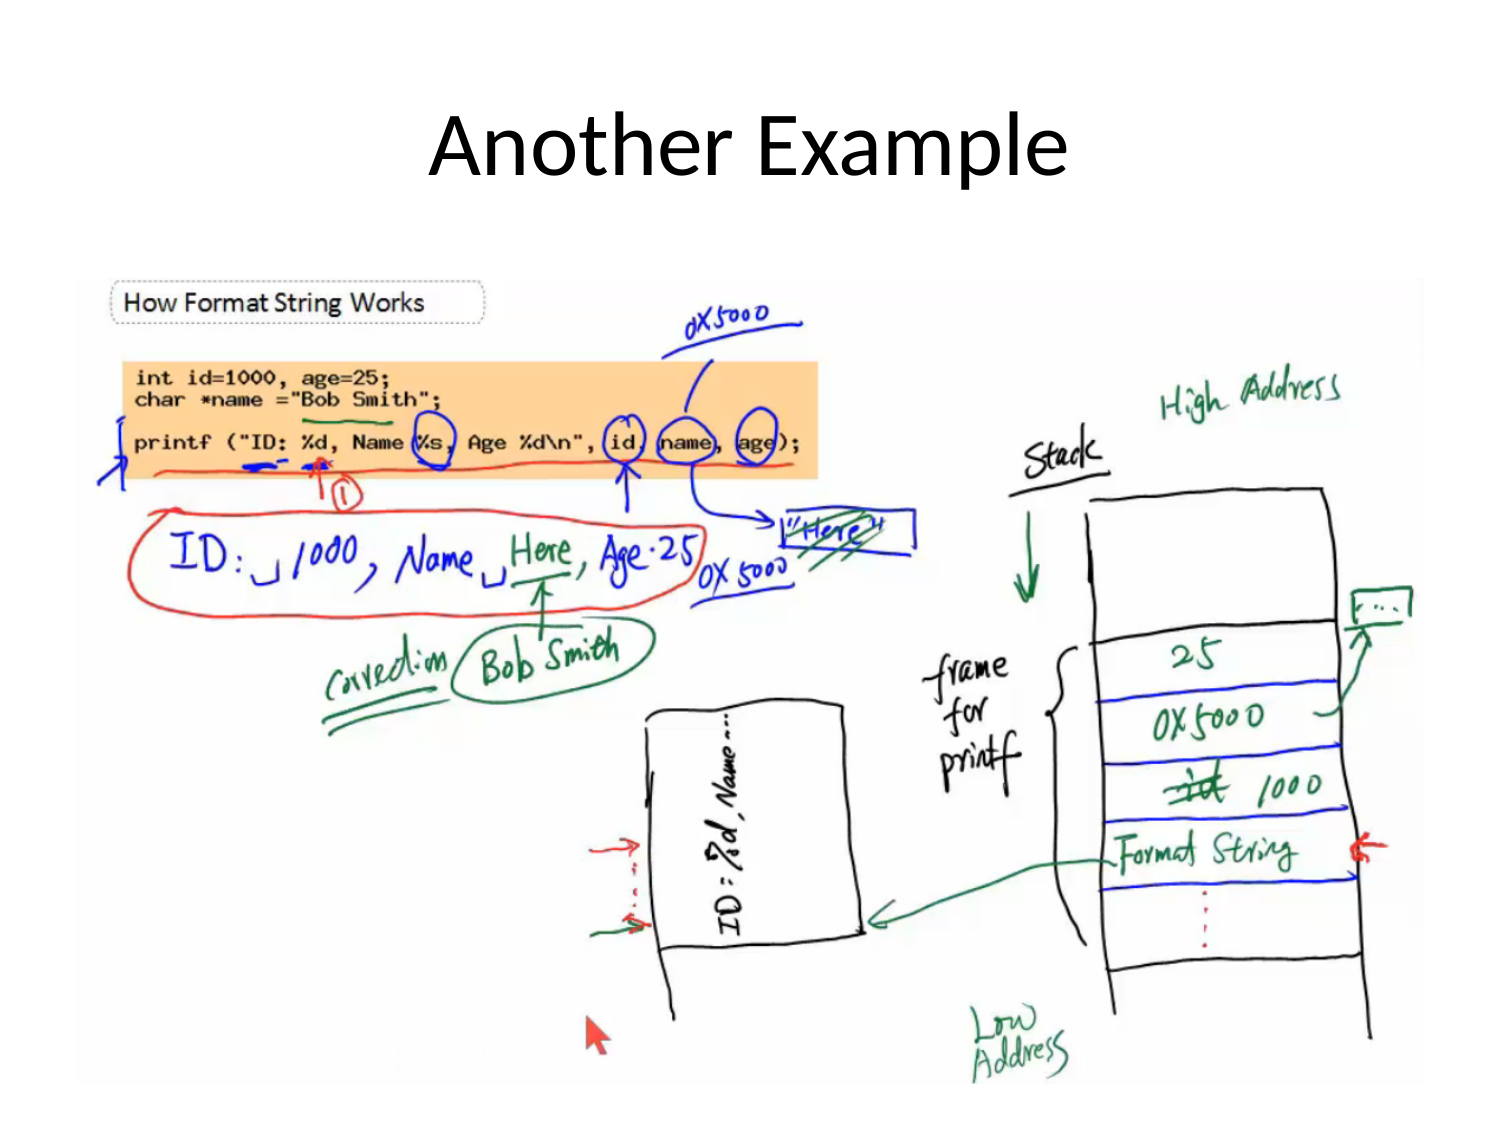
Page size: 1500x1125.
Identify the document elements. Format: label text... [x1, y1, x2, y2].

picture [76, 278, 1424, 1084]
title Another Example [75, 45, 1425, 233]
